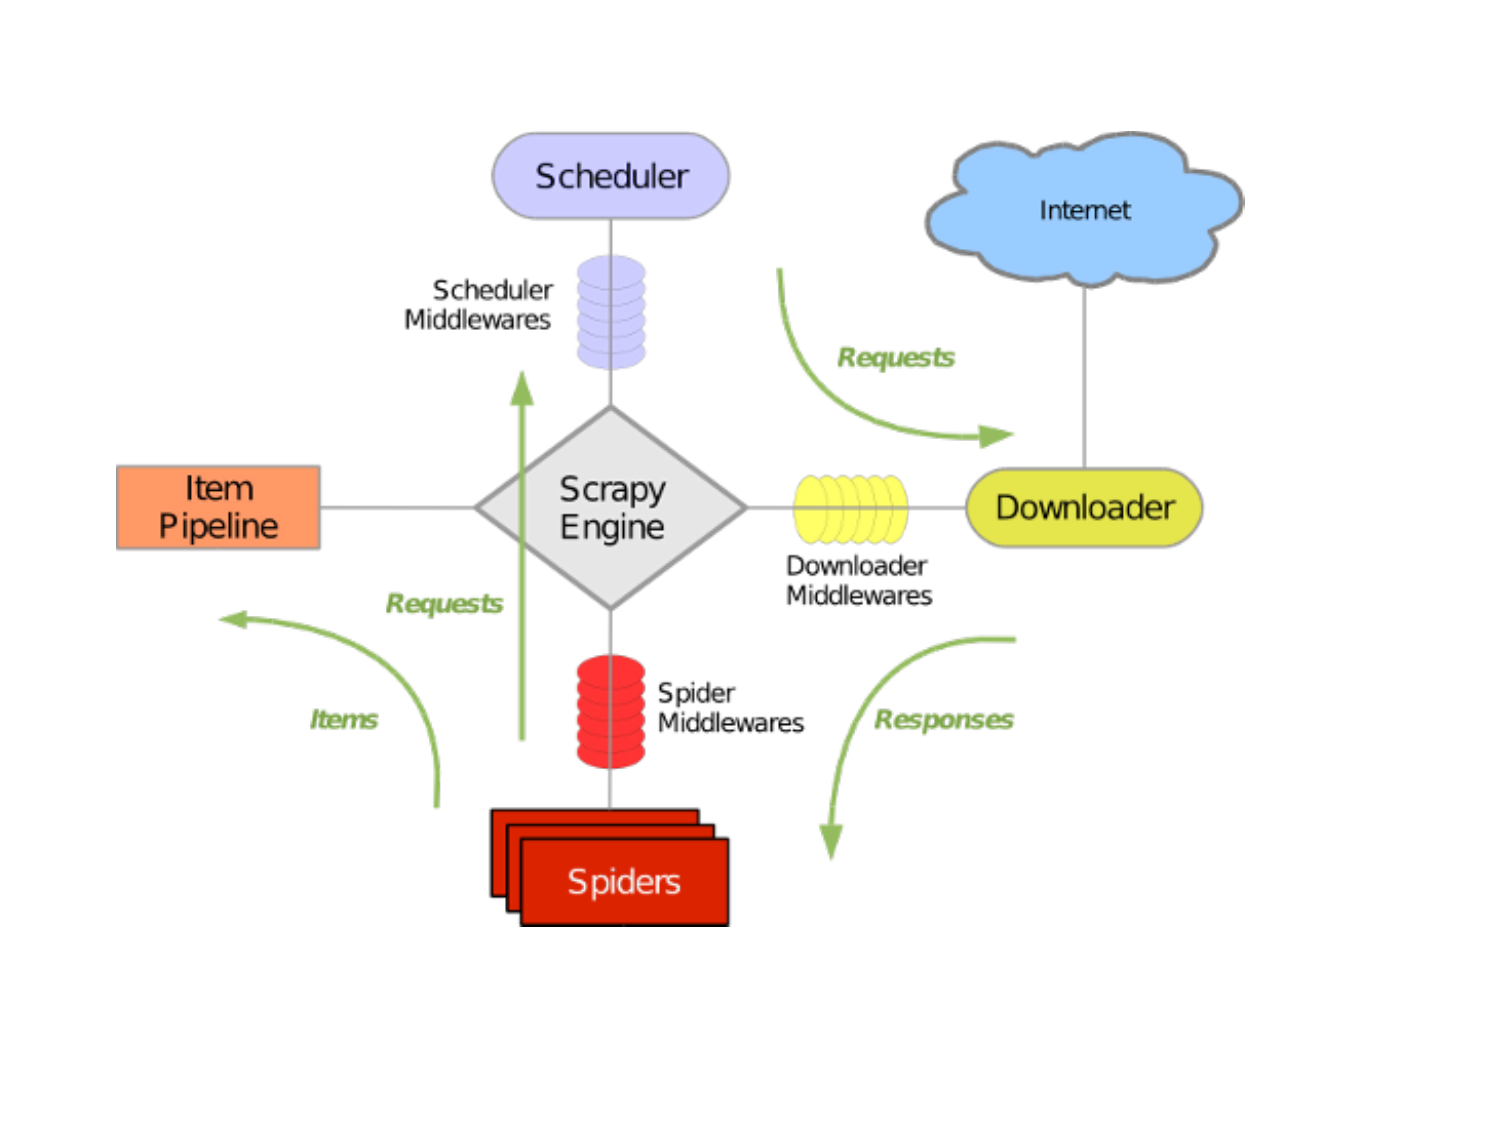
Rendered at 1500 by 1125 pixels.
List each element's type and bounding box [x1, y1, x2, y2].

picture [116, 131, 1245, 928]
